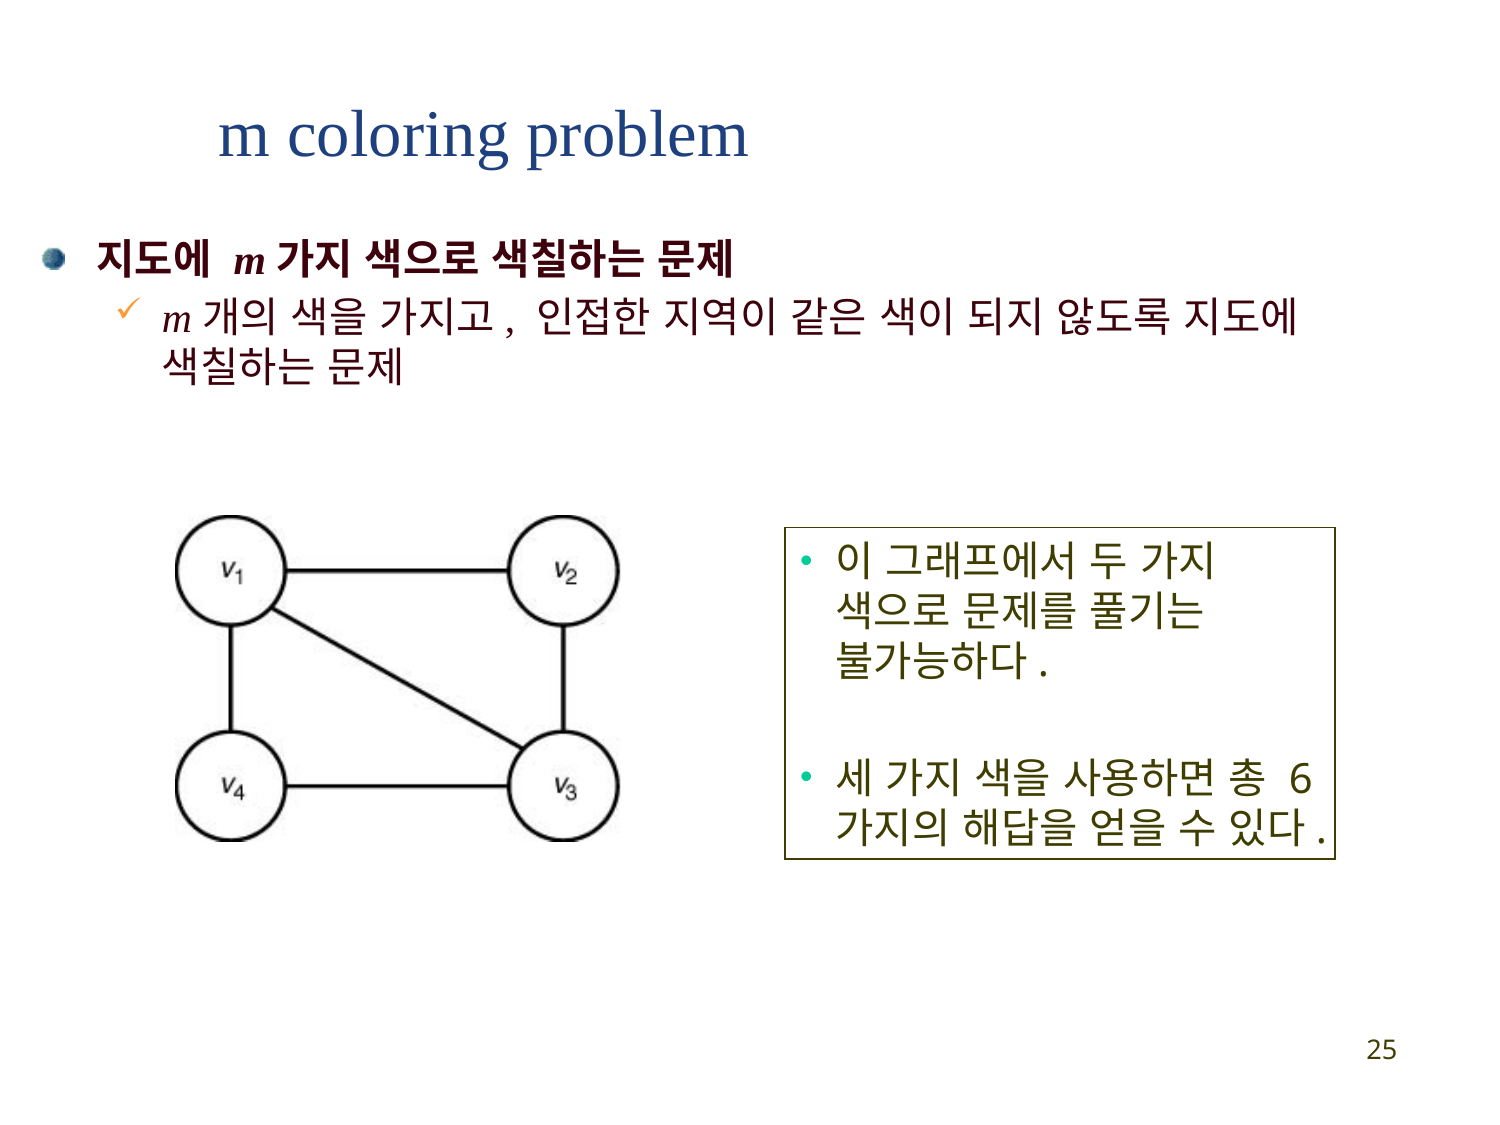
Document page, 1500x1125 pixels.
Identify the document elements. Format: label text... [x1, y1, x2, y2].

slide_number 25 [1099, 1024, 1413, 1101]
text_box m coloring problem [203, 81, 854, 177]
picture [39, 245, 65, 270]
text_box 이 그래프에서 두 가지 색으로 문제를 풀기는 불가능하다. 세 가지 색을 사용하면 총 6가지의 해답을 얻을 수 있다. [785, 527, 1336, 859]
picture [175, 515, 622, 842]
list 지도에 m가지 색으로 색칠하는 문제 m개의 색을 가지고, 인접한 지역이 같은 색이 되지 않도록 지도에 색칠하는 문제 [24, 224, 1438, 411]
